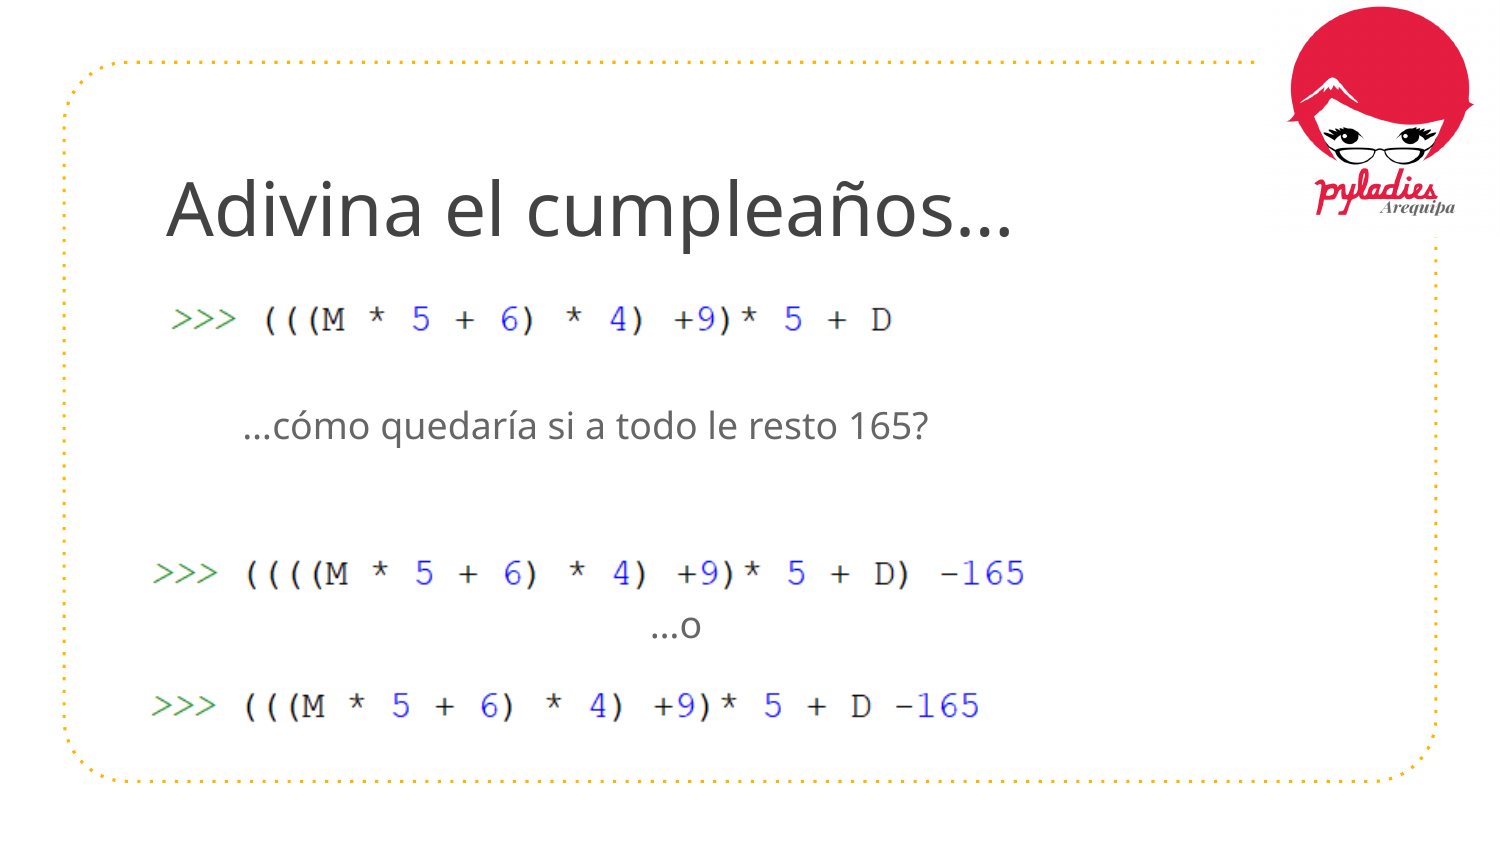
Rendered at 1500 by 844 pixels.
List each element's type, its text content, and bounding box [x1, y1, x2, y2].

list …o [616, 615, 784, 675]
picture [1263, 0, 1500, 237]
title Adivina el cumpleaños… [151, 146, 1278, 287]
picture [150, 676, 1128, 738]
list …cómo quedaría si a todo le resto 165? [208, 386, 1197, 480]
picture [150, 549, 1082, 607]
picture [171, 286, 1422, 350]
